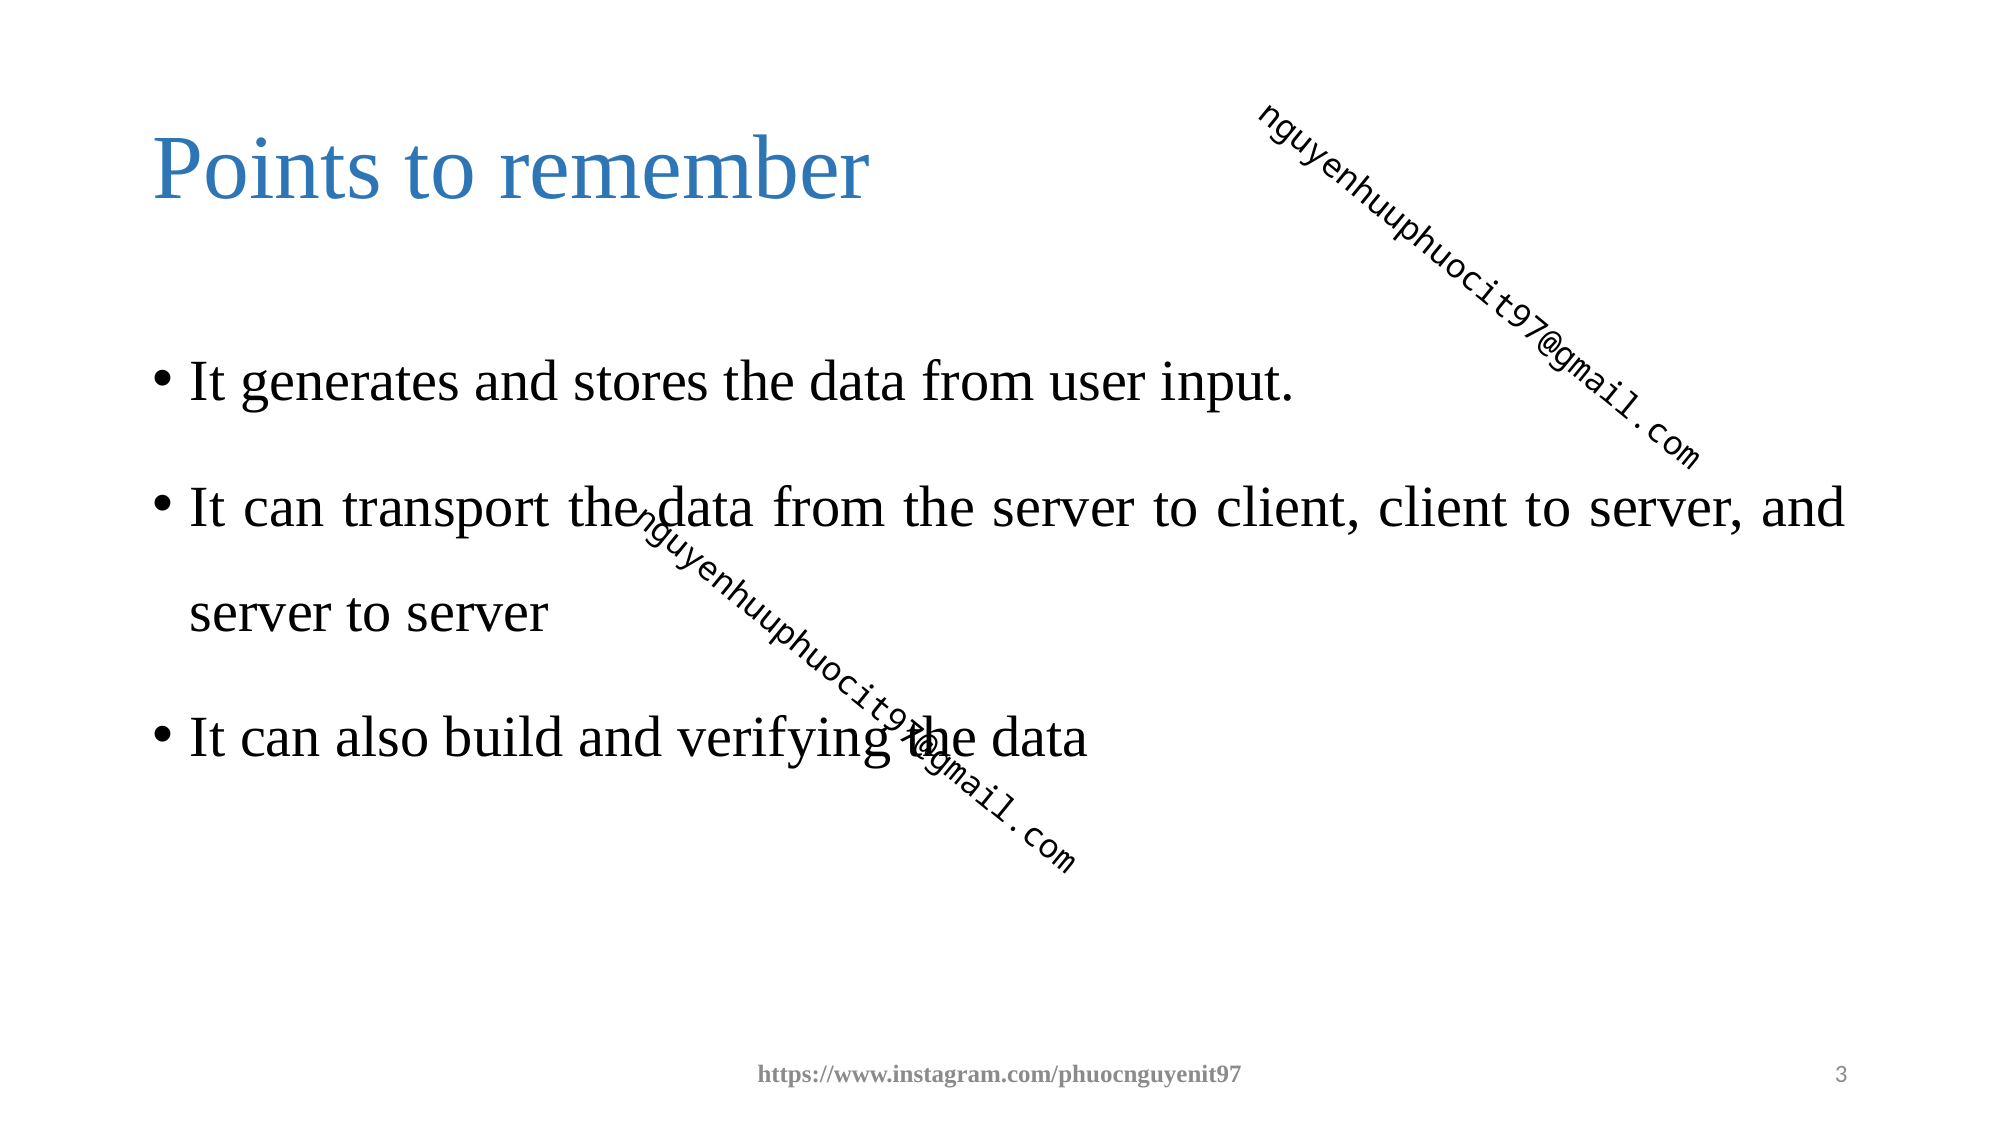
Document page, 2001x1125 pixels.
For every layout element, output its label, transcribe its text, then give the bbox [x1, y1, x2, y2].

list It generates and stores the data from user input. It can transport the data from the server to client, client to server, and server to server It can also build and verifying the data [137, 299, 1863, 1014]
slide_number 3 [1412, 1042, 1863, 1103]
title Points to remember [137, 59, 1863, 278]
footer https://www.instagram.com/phuocnguyenit97 [662, 1042, 1338, 1103]
